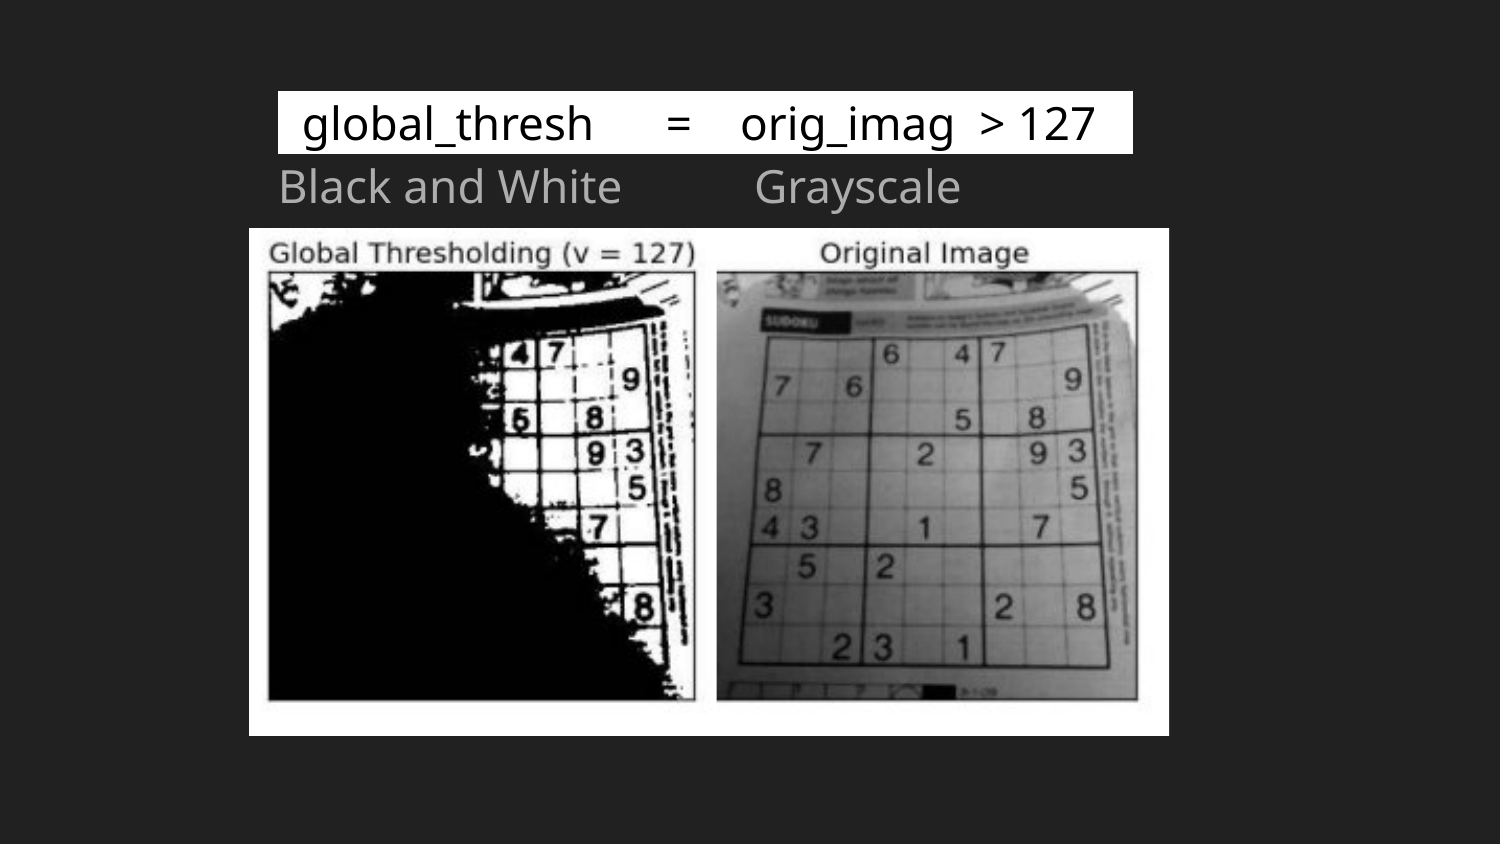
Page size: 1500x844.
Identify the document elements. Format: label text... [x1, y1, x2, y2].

picture [248, 227, 1170, 736]
list global_thresh = orig_imag > 127 Black and White Grayscale [225, 80, 1500, 185]
